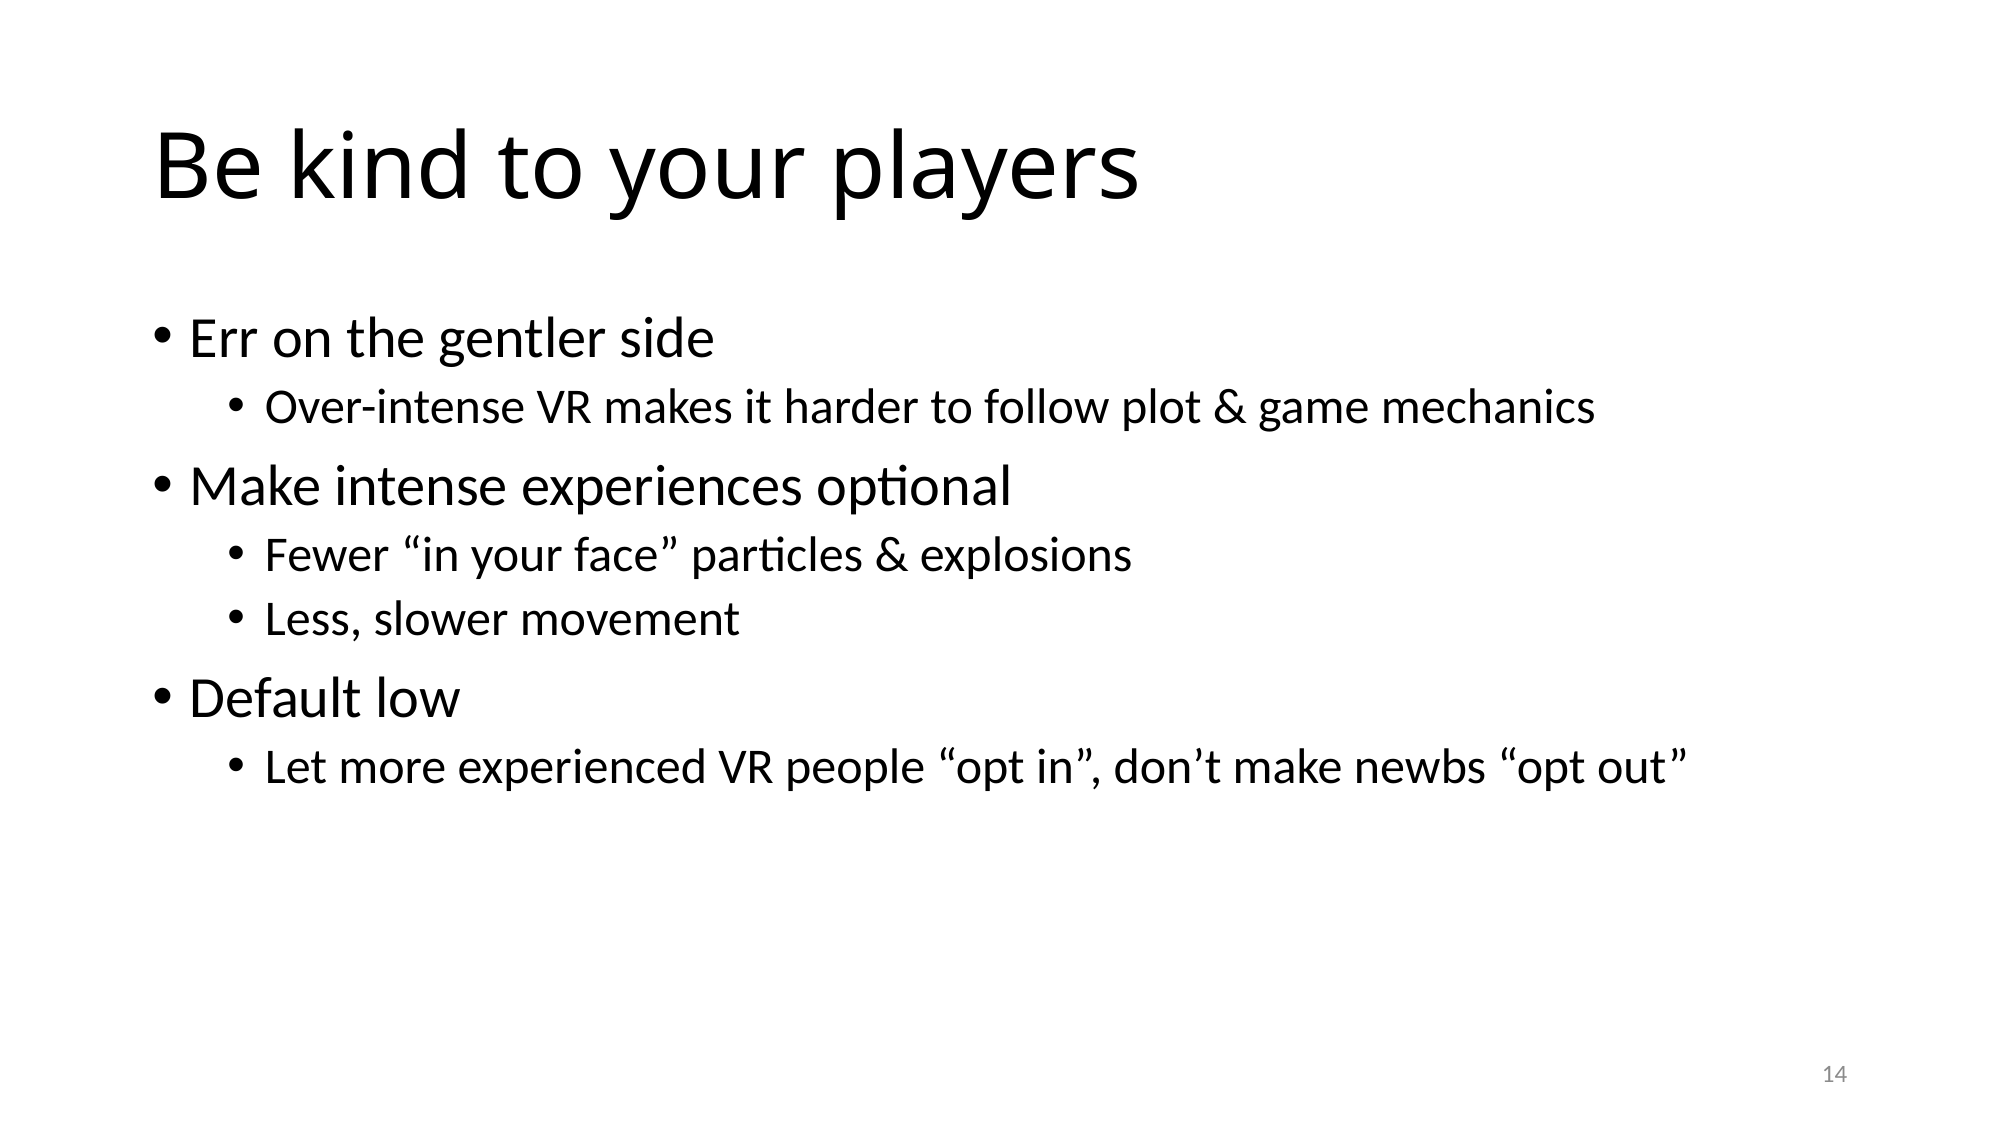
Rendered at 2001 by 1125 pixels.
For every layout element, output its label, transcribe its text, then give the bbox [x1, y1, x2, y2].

list Err on the gentler side Over-intense VR makes it harder to follow plot & game mechanics Make intense experiences optional Fewer “in your face” particles & explosions Less, slower movement Default low Let more experienced VR people “opt in”, don’t make newbs “opt out” [137, 299, 1863, 1014]
title Be kind to your players [137, 59, 1863, 278]
slide_number 14 [1412, 1042, 1863, 1103]
